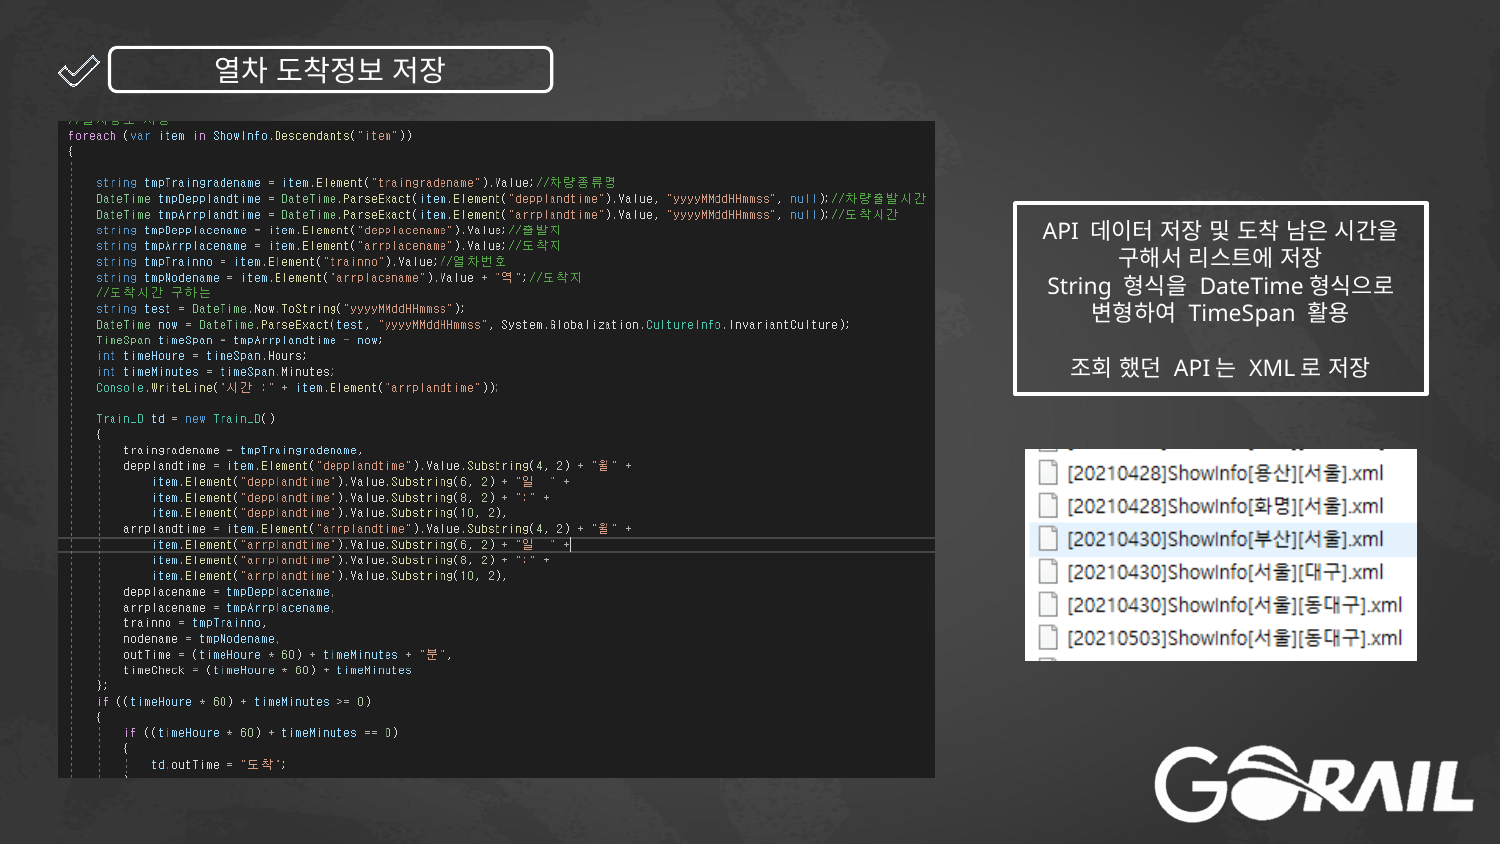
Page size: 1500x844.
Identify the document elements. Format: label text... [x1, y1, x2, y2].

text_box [57, 55, 100, 87]
text_box API 데이터 저장 및 도착 남은 시간을 구해서 리스트에 저장 String 형식을 DateTime형식으로 변형하여 TimeSpan 활용 조회 했던 API는 XML로 저장 [1013, 201, 1429, 396]
picture [0, 0, 1500, 844]
text_box 열차 도착정보 저장 [107, 45, 554, 94]
